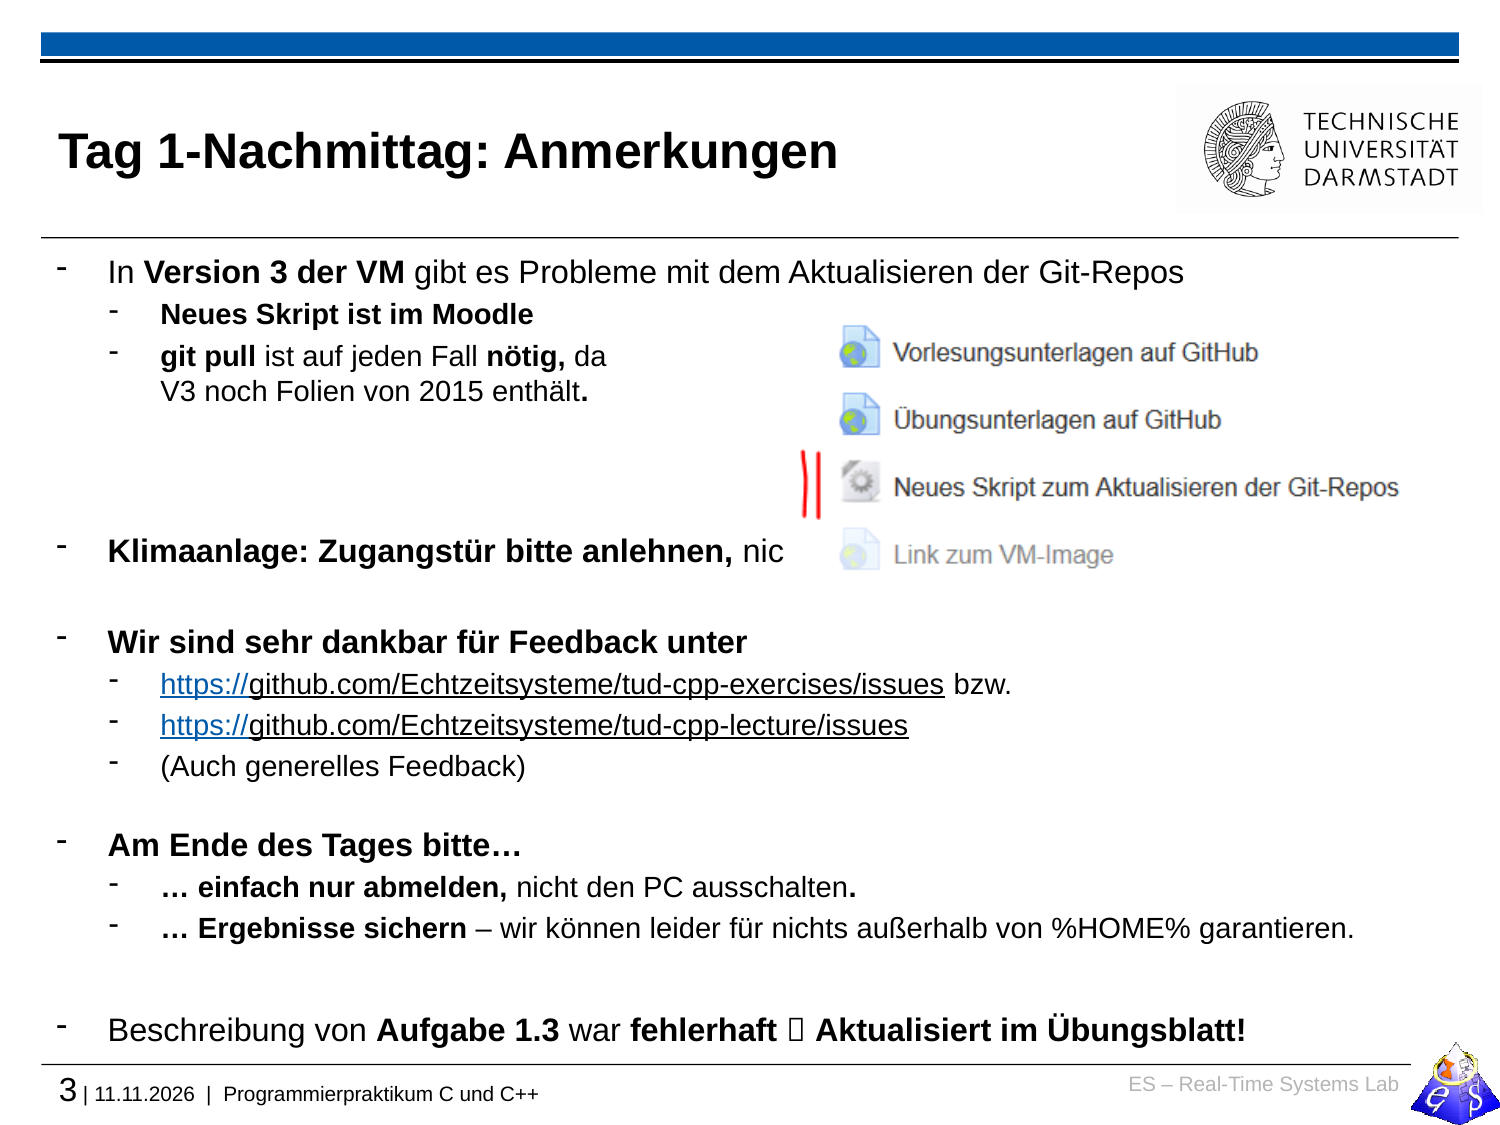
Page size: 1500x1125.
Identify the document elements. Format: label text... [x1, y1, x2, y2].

title Tag 1-Nachmittag: Anmerkungen [58, 80, 1187, 218]
list In Version 3 der VM gibt es Probleme mit dem Aktualisieren der Git-Repos Neues Skript ist im Moodle git pull ist auf jeden Fall nötig, da V3 noch Folien von 2015 enthält. Klimaanlage: Zugangstür bitte anlehnen, nicht zumachen. Wir sind sehr dankbar für Feedback unter https://github.com/Echtzeitsysteme/tud-cpp-exercises/issues bzw. https://github.com/Echtzeitsysteme/tud-cpp-lecture/issues (Auch generelles Feedback) Am Ende des Tages bitte… … einfach nur abmelden, nicht den PC ausschalten. … Ergebnisse sichern – wir können leider für nichts außerhalb von %HOME% garantieren. Beschreibung von Aufgabe 1.3 war fehlerhaft  Aktualisiert im Übungsblatt! [41, 243, 1459, 1059]
picture [1411, 1041, 1500, 1125]
picture [785, 302, 1478, 578]
picture [1187, 84, 1483, 214]
